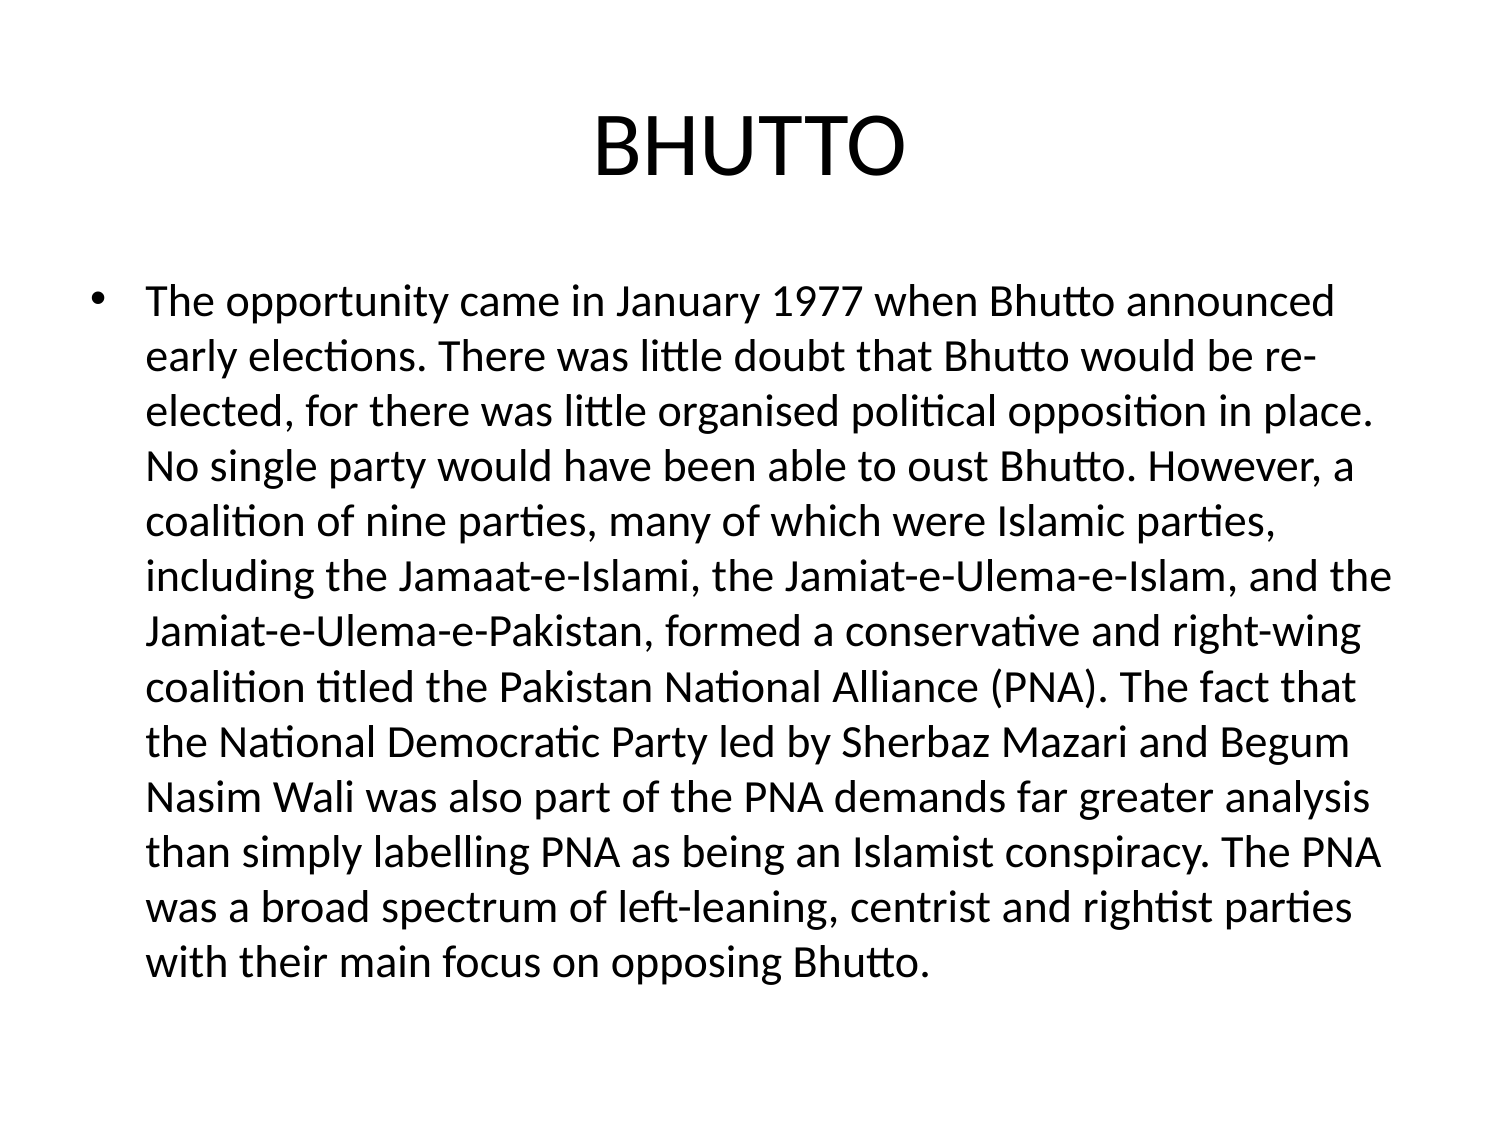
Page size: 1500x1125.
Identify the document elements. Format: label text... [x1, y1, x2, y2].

list The opportunity came in January 1977 when Bhutto announced early elections. There was little doubt that Bhutto would be re-elected, for there was little organised political opposition in place. No single party would have been able to oust Bhutto. However, a coalition of nine parties, many of which were Islamic parties, including the Jamaat-e-Islami, the Jamiat-e-Ulema-e-Islam, and the Jamiat-e-Ulema-e-Pakistan, formed a conservative and right-wing coalition titled the Pakistan National Alliance (PNA). The fact that the National Democratic Party led by Sherbaz Mazari and Begum Nasim Wali was also part of the PNA demands far greater analysis than simply labelling PNA as being an Islamist conspiracy. The PNA was a broad spectrum of left-leaning, centrist and rightist parties with their main focus on opposing Bhutto. [75, 262, 1425, 1005]
title BHUTTO [75, 45, 1425, 233]
